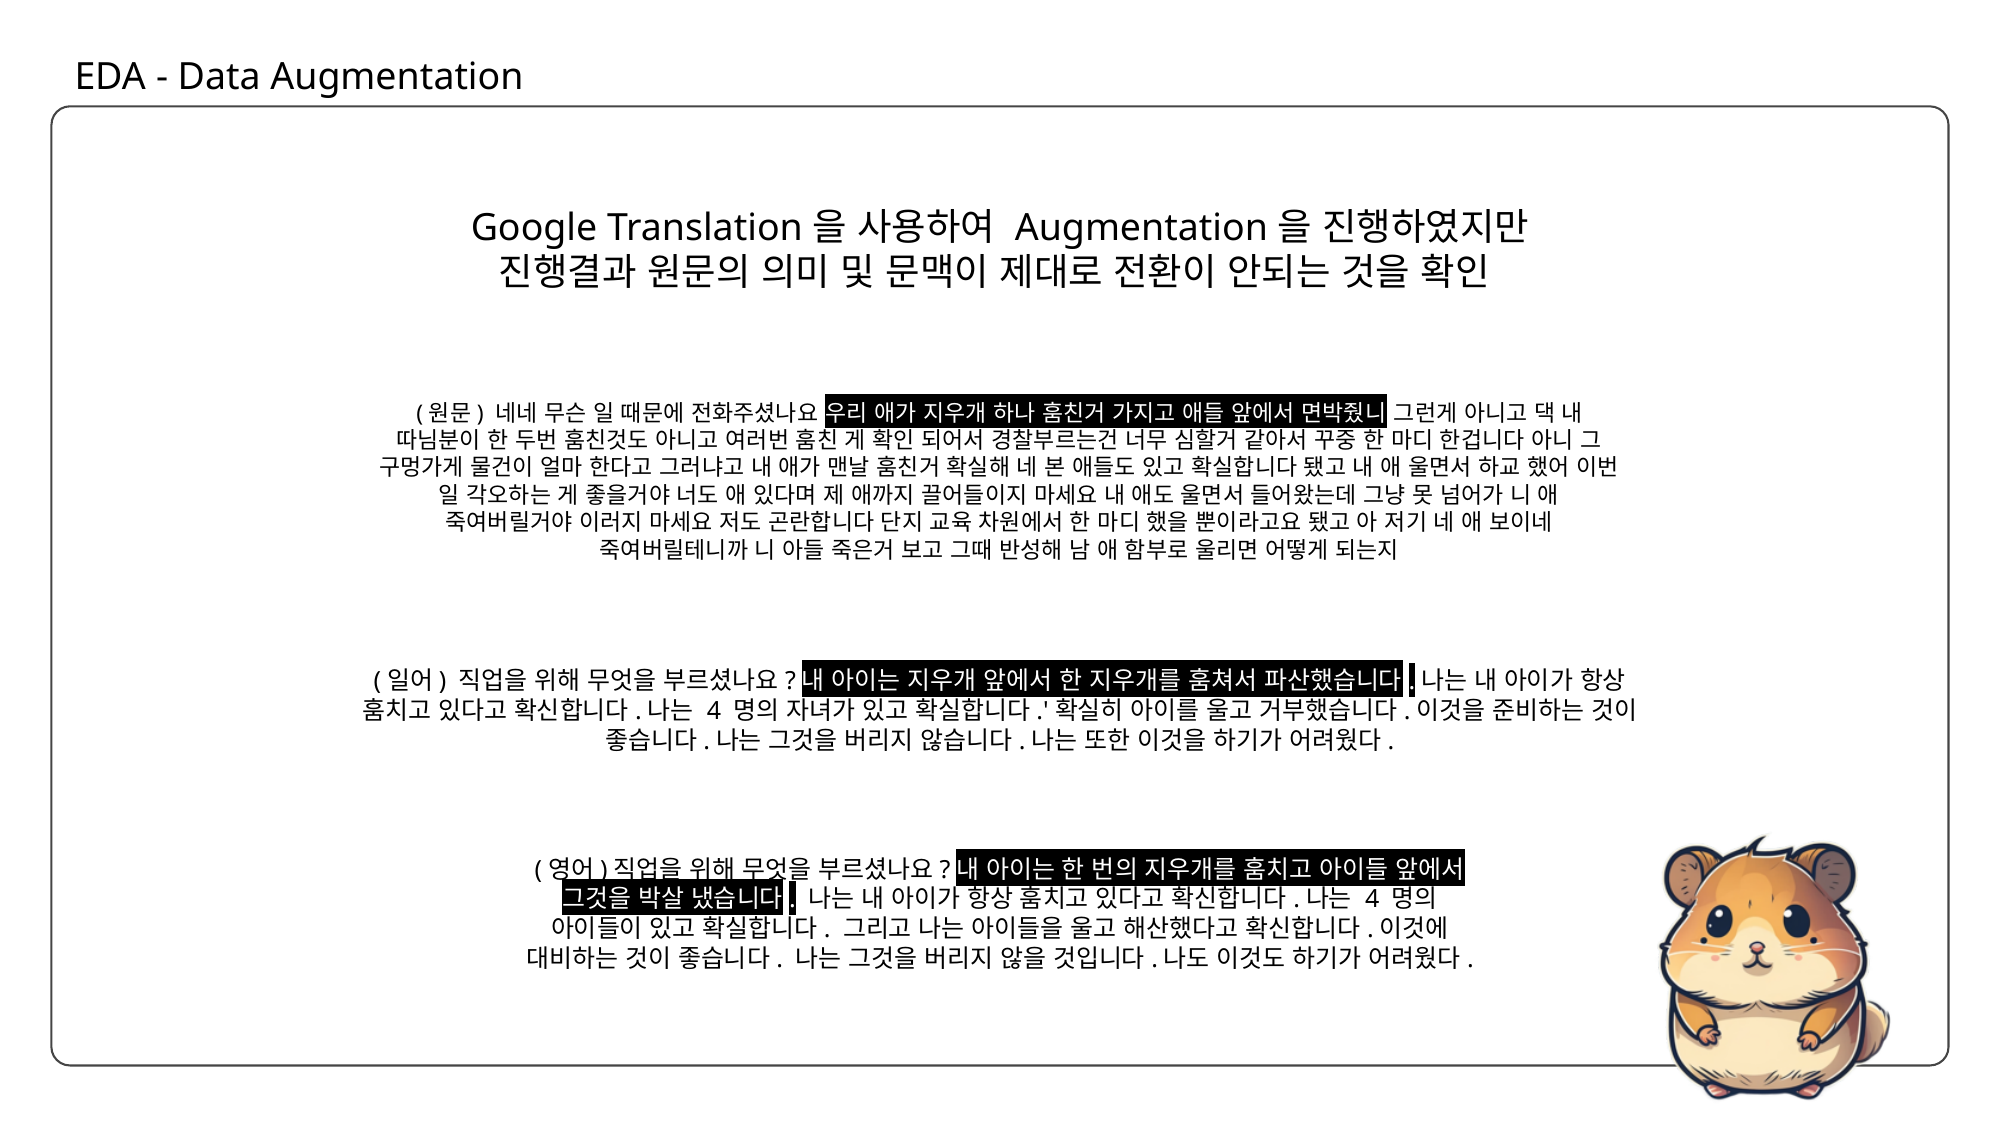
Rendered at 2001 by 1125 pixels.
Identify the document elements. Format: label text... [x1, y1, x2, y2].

text_box [50, 105, 1950, 1067]
text_box EDA - Data Augmentation [59, 21, 1060, 105]
text_box (원문) 네네 무슨 일 때문에 전화주셨나요 우리 애가 지우개 하나 훔친거 가지고 애들 앞에서 면박줬니 그런게 아니고 댁 내 따님분이 한 두번 훔친것도 아니고 여러번 훔친 게 확인 되어서 경찰부르는건 너무 심할거 같아서 꾸중 한 마디 한겁니다 아니 그 구멍가게 물건이 얼마 한다고 그러냐고 내 애가 맨날 훔친거 확실해 네 본 애들도 있고 확실합니다 됐고 내 애 울면서 하교 했어 이번 일 각오하는 게 좋을거야 너도 애 있다며 제 애까지 끌어들이지 마세요 내 애도 울면서 들어왔는데 그냥 못 넘어가 니 애 죽여버릴거야 이러지 마세요 저도 곤란합니다 단지 교육 차원에서 한 마디 했을 뿐이라고요 됐고 아 저기 네 애 보이네 죽여버릴테니까 니 아들 죽은거 보고 그때 반성해 남 애 함부로 울리면 어떻게 되는지 [359, 390, 1641, 571]
text_box (일어) 직업을 위해 무엇을 부르셨나요?내 아이는 지우개 앞에서 한 지우개를 훔쳐서 파산했습니다.나는 내 아이가 항상 훔치고 있다고 확신합니다.나는 4 명의 자녀가 있고 확실합니다.'확실히 아이를 울고 거부했습니다.이것을 준비하는 것이 좋습니다.나는 그것을 버리지 않습니다.나는 또한 이것을 하기가 어려웠다. [333, 656, 1667, 762]
text_box Google Translation을 사용하여 Augmentation을 진행하였지만 진행결과 원문의 의미 및 문맥이 제대로 전환이 안되는 것을 확인 [119, 195, 1881, 301]
picture [1551, 758, 1981, 1125]
text_box (영어)직업을 위해 무엇을 부르셨나요?내 아이는 한 번의 지우개를 훔치고 아이들 앞에서 그것을 박살 냈습니다. 나는 내 아이가 항상 훔치고 있다고 확신합니다.나는 4 명의 아이들이 있고 확실합니다. 그리고 나는 아이들을 울고 해산했다고 확신합니다.이것에 대비하는 것이 좋습니다. 나는 그것을 버리지 않을 것입니다.나도 이것도 하기가 어려웠다. [499, 845, 1501, 981]
